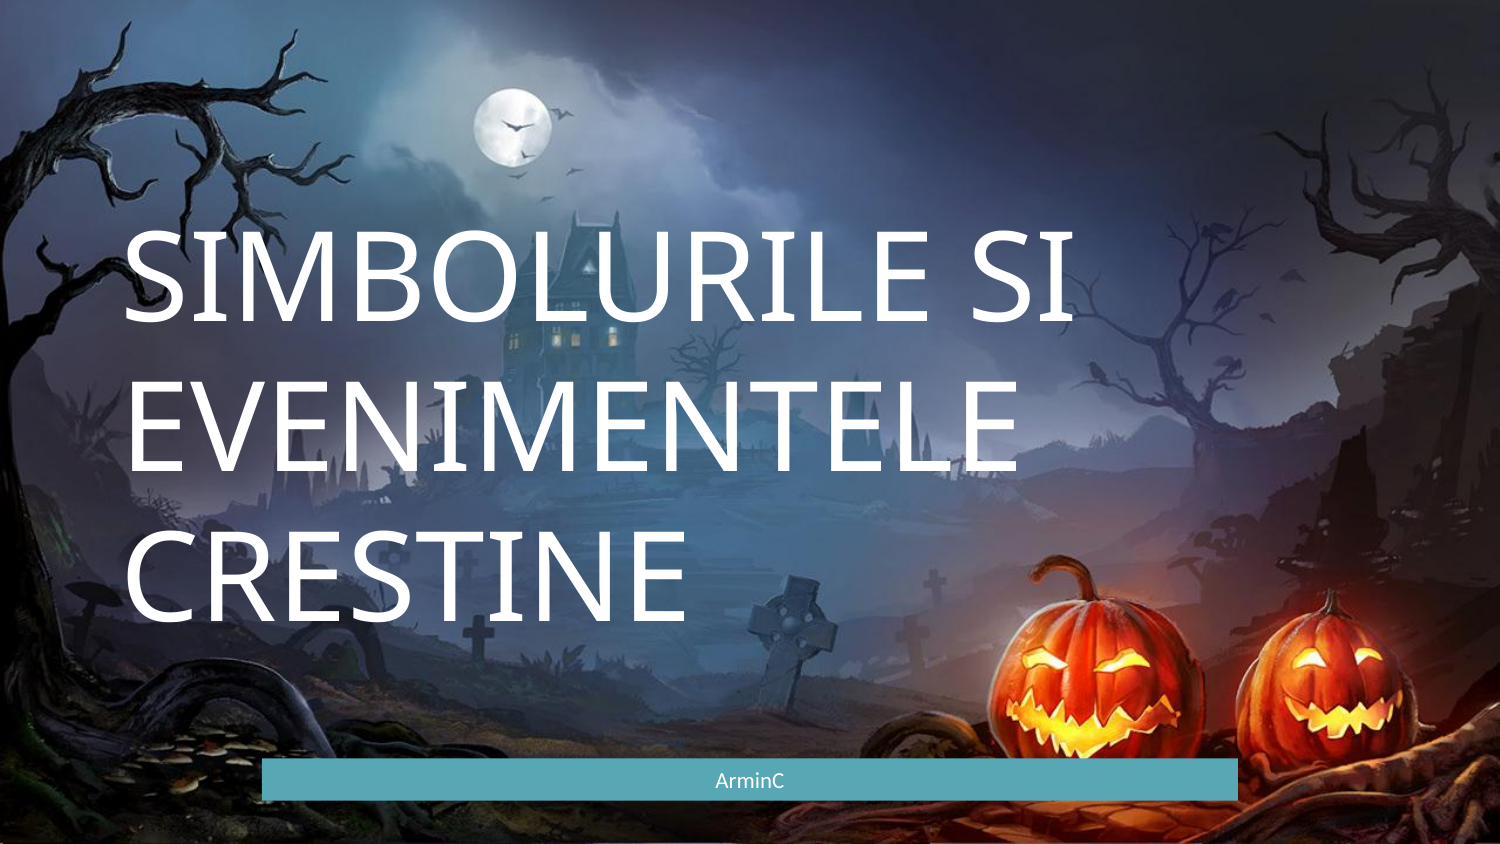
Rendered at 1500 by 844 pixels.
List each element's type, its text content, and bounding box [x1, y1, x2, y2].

title SIMBOLURILE SI EVENIMENTELE CRESTINE [105, 326, 1147, 517]
picture [0, 0, 1500, 844]
text_box ArminC [261, 758, 1238, 801]
